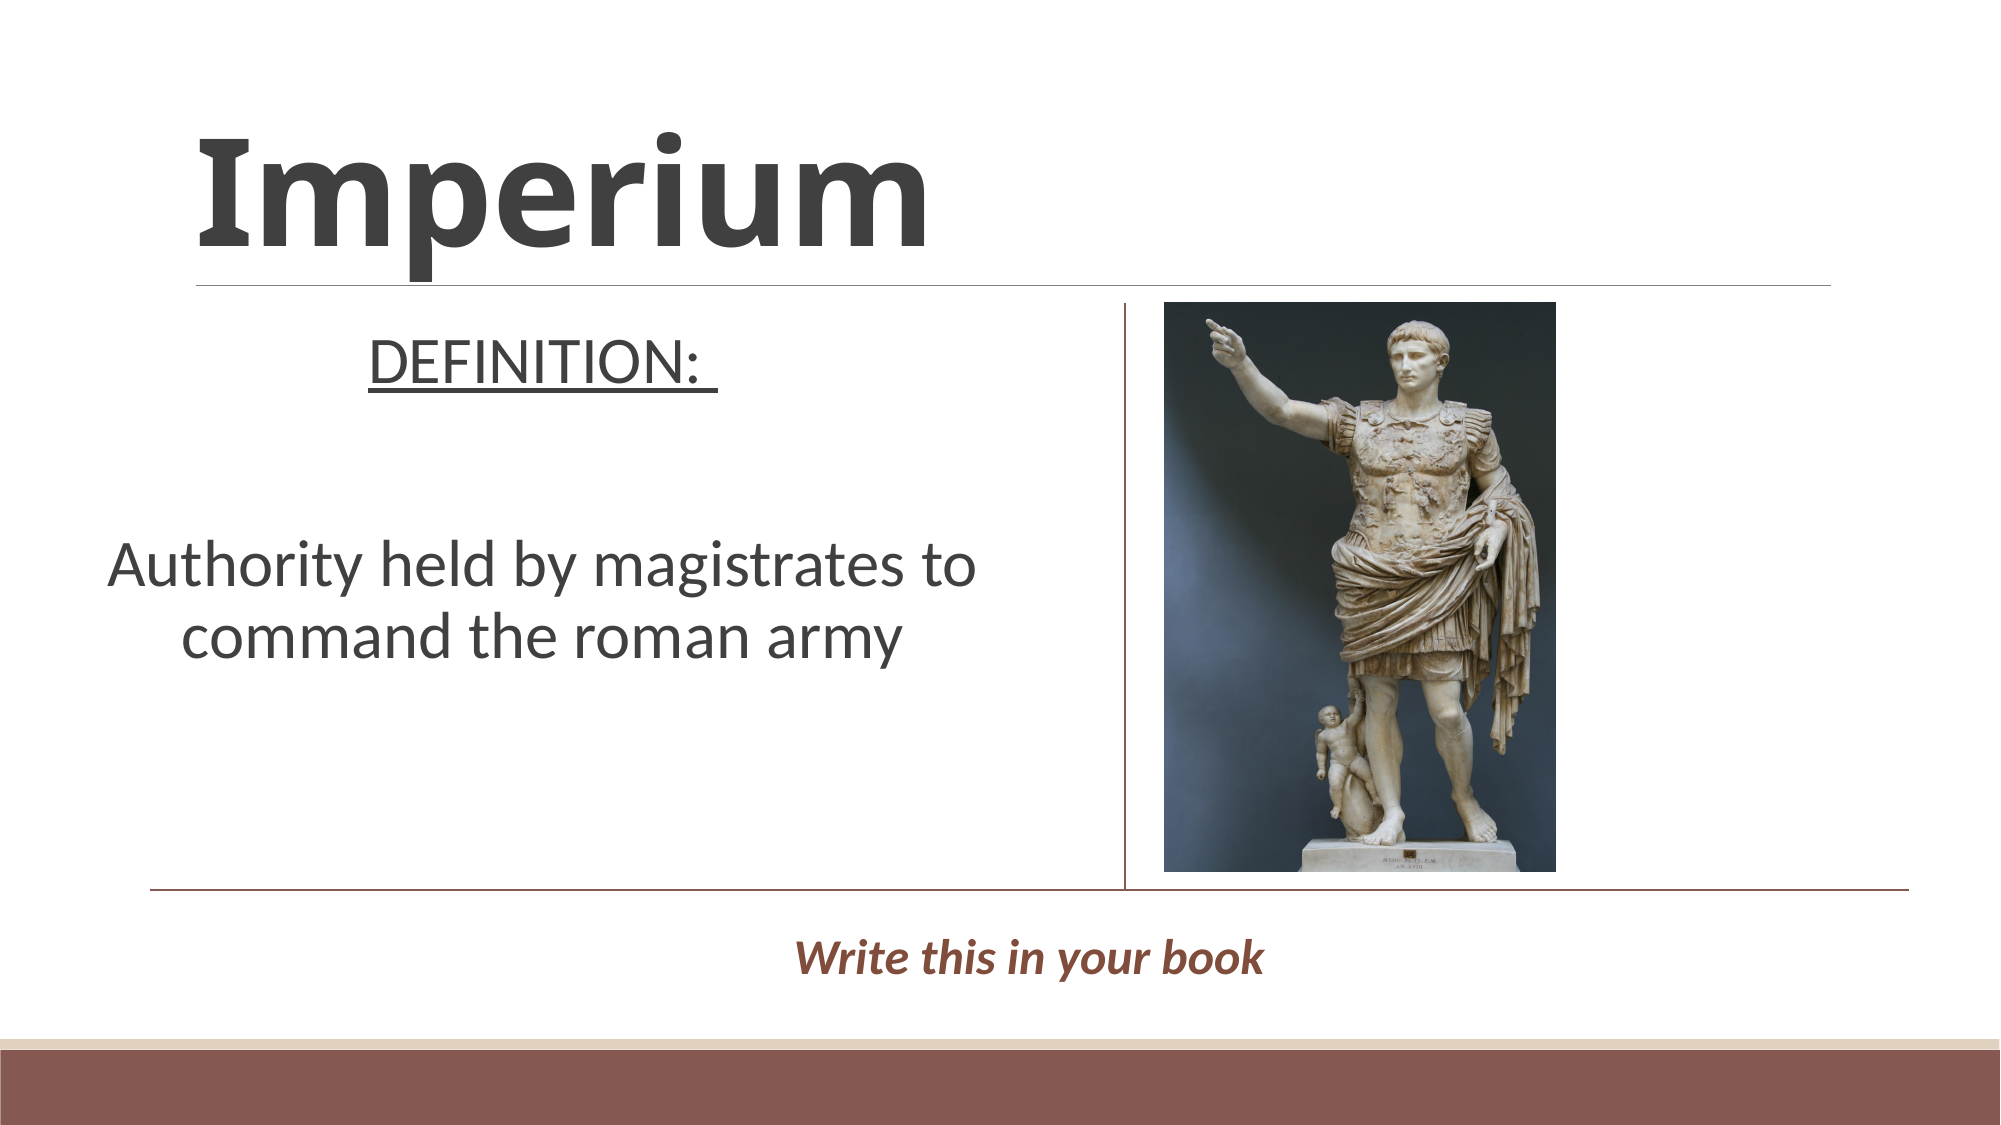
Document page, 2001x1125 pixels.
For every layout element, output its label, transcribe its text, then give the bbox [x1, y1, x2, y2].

picture [1163, 302, 1556, 873]
title Imperium [180, 47, 1830, 285]
text_box Write this in your book [68, 923, 1975, 1003]
list DEFINITION: Authority held by magistrates to command the roman army [68, 318, 1003, 856]
